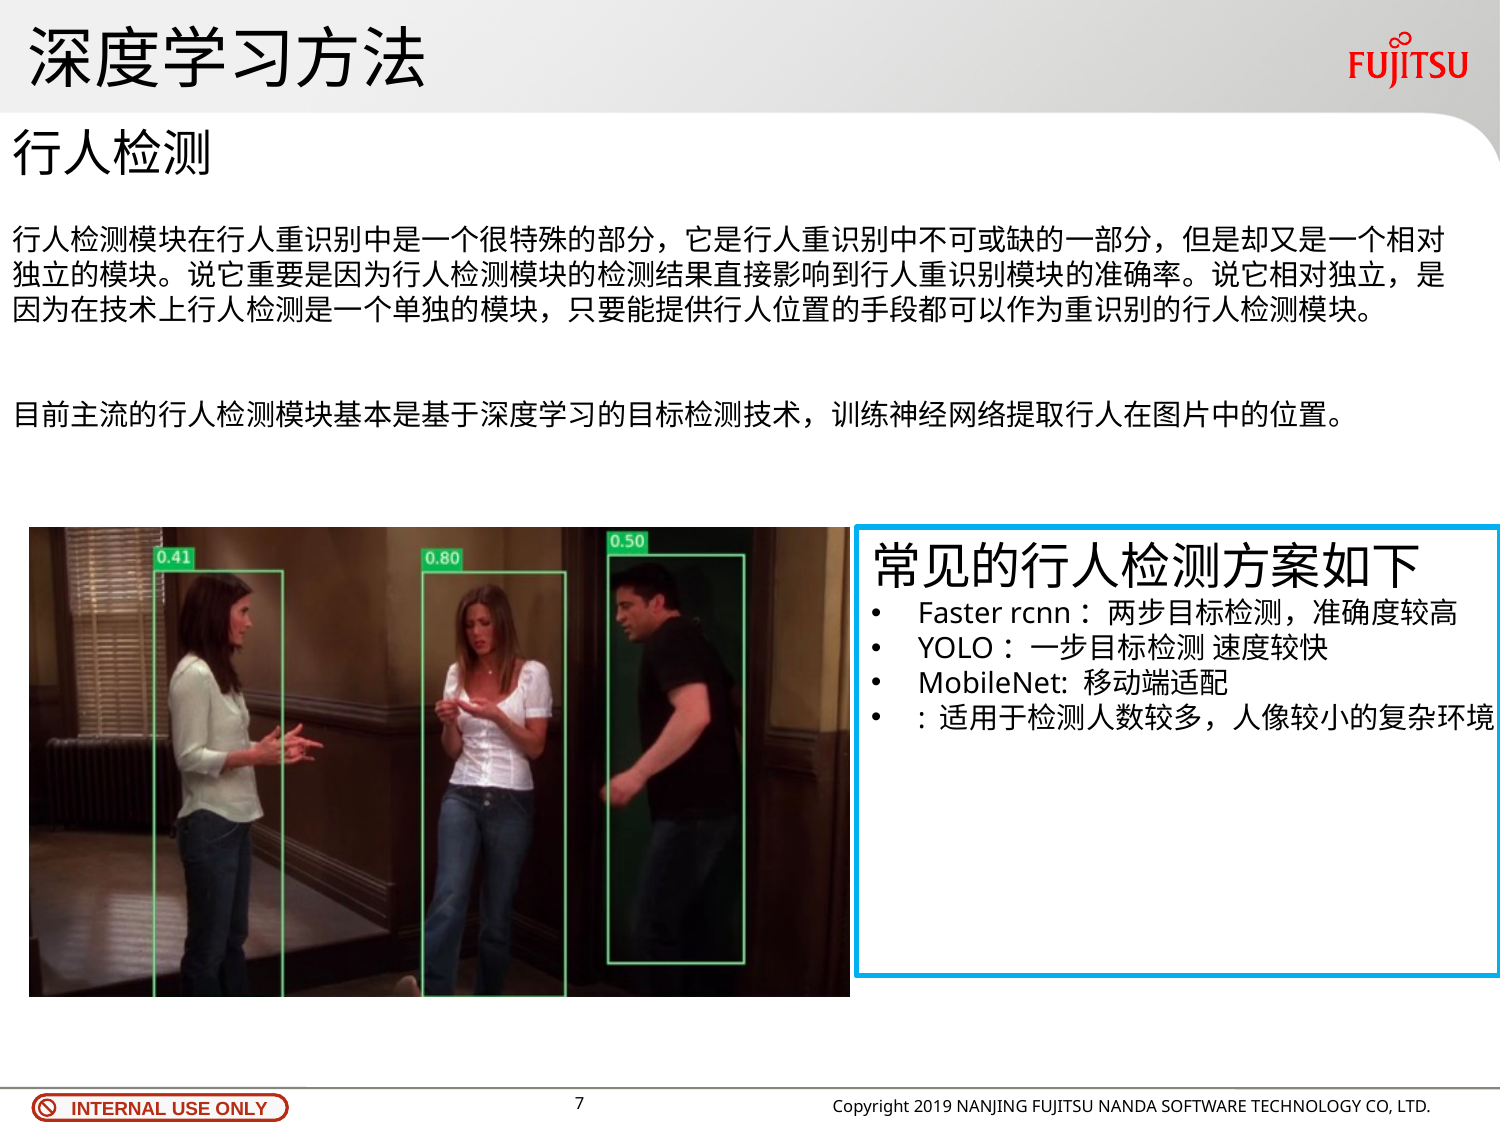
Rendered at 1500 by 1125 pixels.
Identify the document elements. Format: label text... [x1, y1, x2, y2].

text_box 行人检测 行人检测模块在行人重识别中是一个很特殊的部分，它是行人重识别中不可或缺的一部分，但是却又是一个相对独立的模块。说它重要是因为行人检测模块的检测结果直接影响到行人重识别模块的准确率。说它相对独立，是因为在技术上行人检测是一个单独的模块，只要能提供行人位置的手段都可以作为重识别的行人检测模块。 目前主流的行人检测模块基本是基于深度学习的目标检测技术，训练神经网络提取行人在图片中的位置。 [0, 113, 1468, 439]
footer Copyright 2019 NANJING FUJITSU NANDA SOFTWARE TECHNOLOGY CO, LTD. [832, 1073, 1468, 1116]
picture [29, 527, 850, 997]
text_box 常见的行人检测方案如下 Faster rcnn：两步目标检测，准确度较高 YOLO：一步目标检测 速度较快 MobileNet: 移动端适配 : 适用于检测人数较多，人像较小的复杂环境 [856, 527, 1500, 976]
slide_number 7 [574, 1085, 923, 1116]
title 深度学习方法 [27, 0, 1316, 112]
picture [0, 0, 1500, 176]
